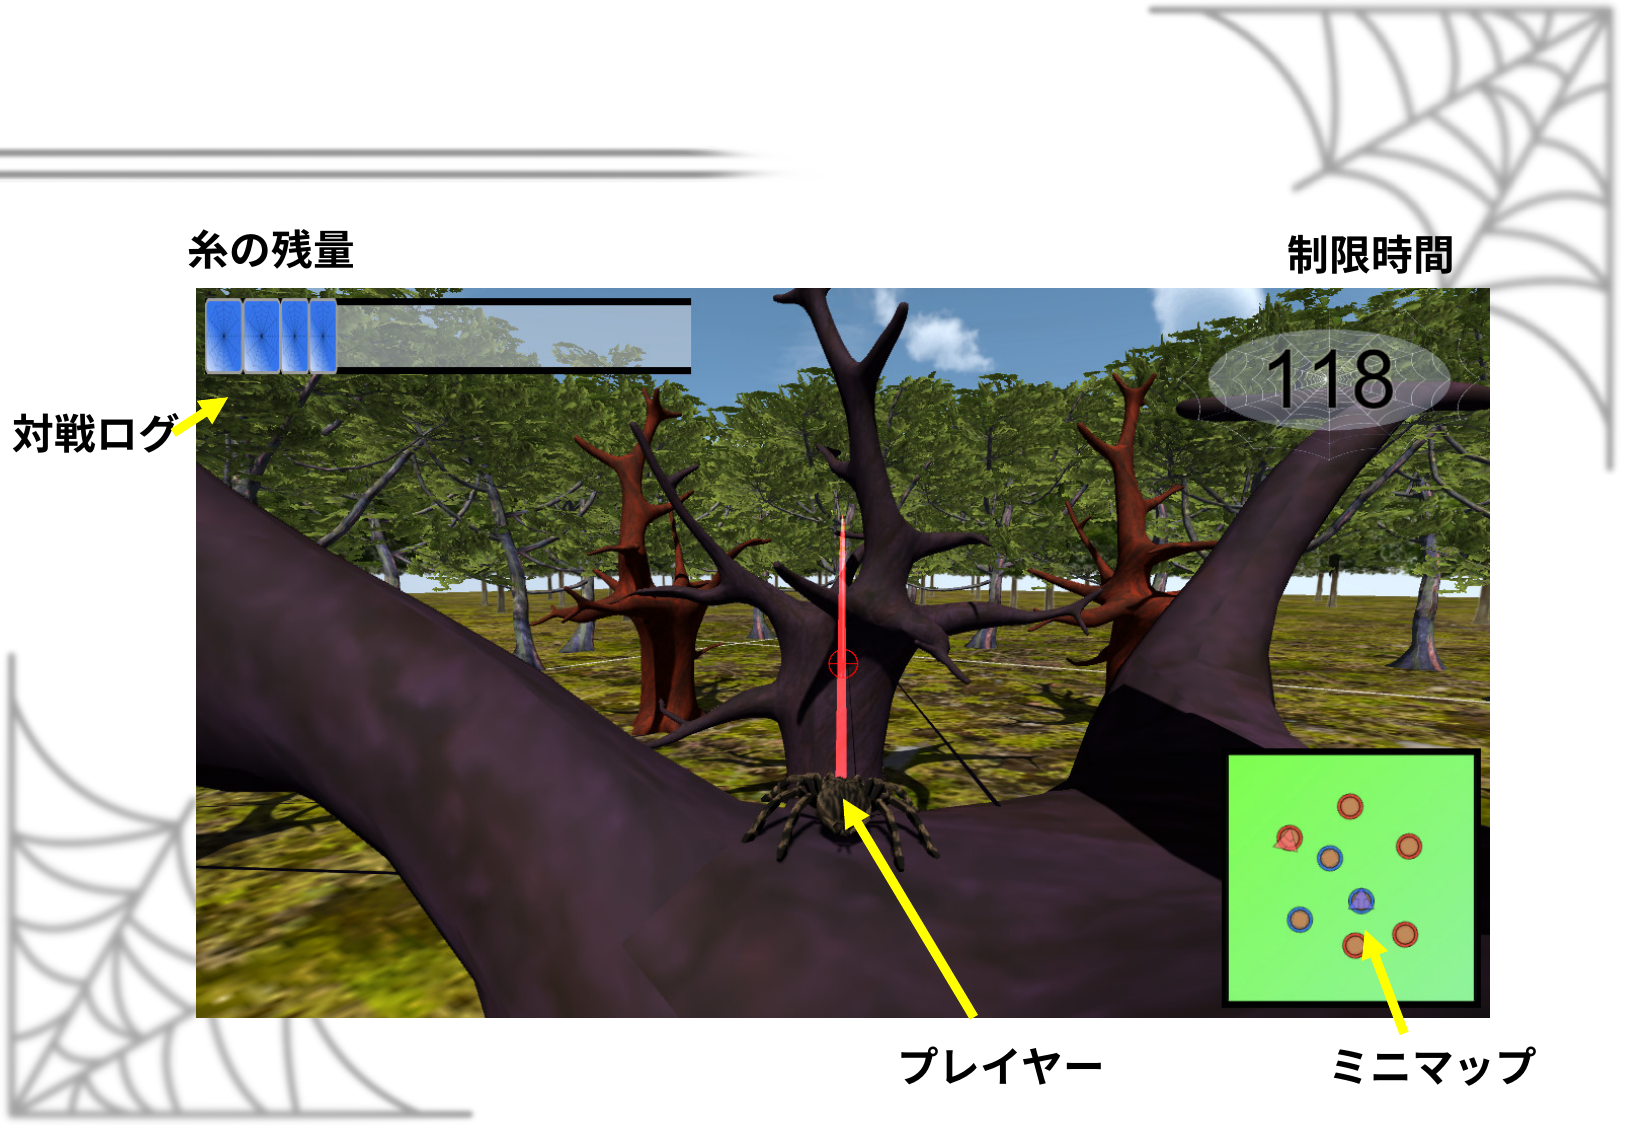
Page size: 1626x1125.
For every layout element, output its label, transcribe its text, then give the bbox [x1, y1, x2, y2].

text_box 制限時間 [1273, 221, 1579, 287]
picture [196, 288, 1490, 1018]
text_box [842, 798, 974, 1018]
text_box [1364, 929, 1405, 1034]
text_box 対戦ログ [0, 400, 196, 466]
text_box ゲーム画面 [0, 7, 1625, 143]
text_box プレイヤー [882, 1033, 1189, 1098]
text_box 糸の残量 [173, 216, 379, 282]
text_box ミニマップ [1313, 1033, 1620, 1098]
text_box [173, 397, 229, 433]
